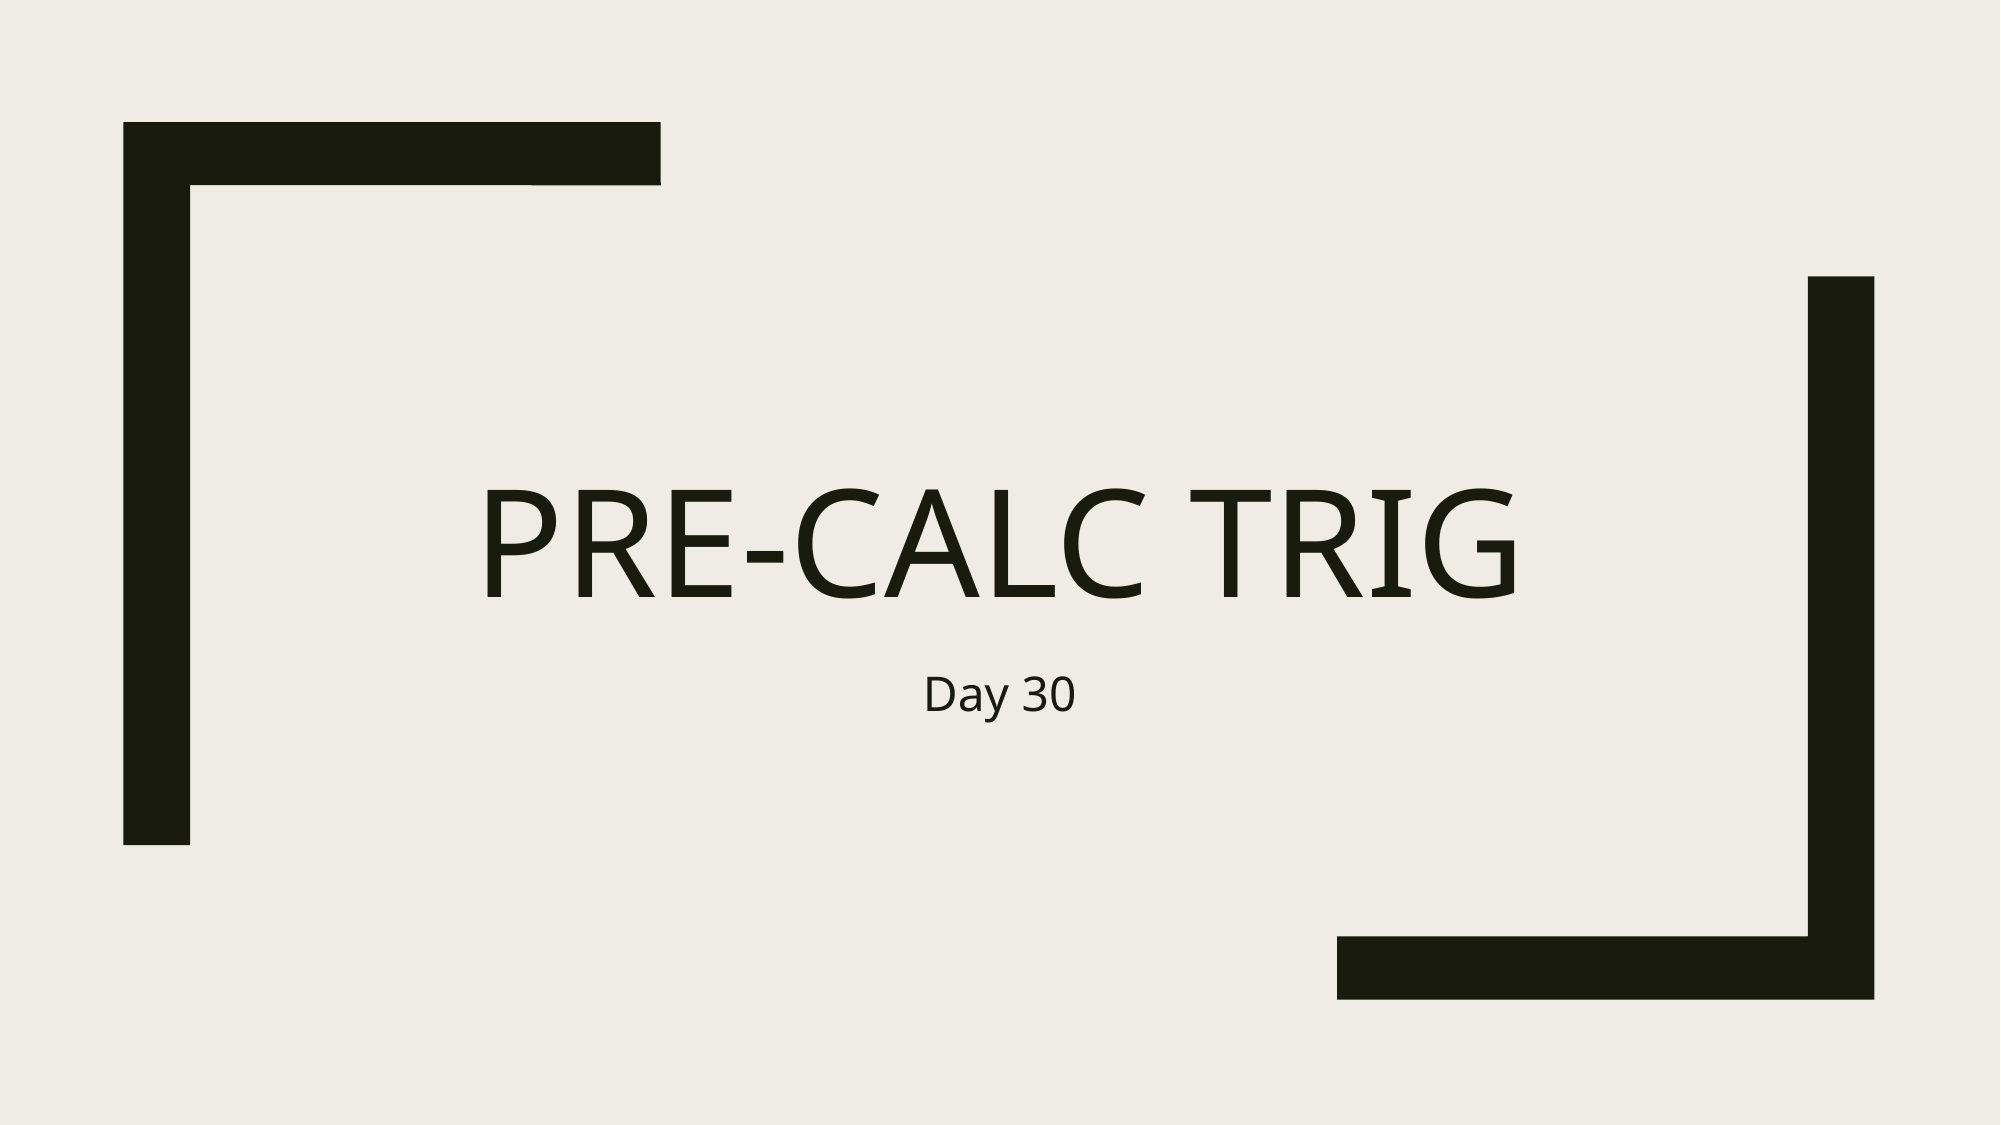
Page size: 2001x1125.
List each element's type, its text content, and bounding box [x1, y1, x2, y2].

subtitle Day 30 [439, 649, 1561, 828]
title Pre-calc trig [314, 293, 1686, 638]
